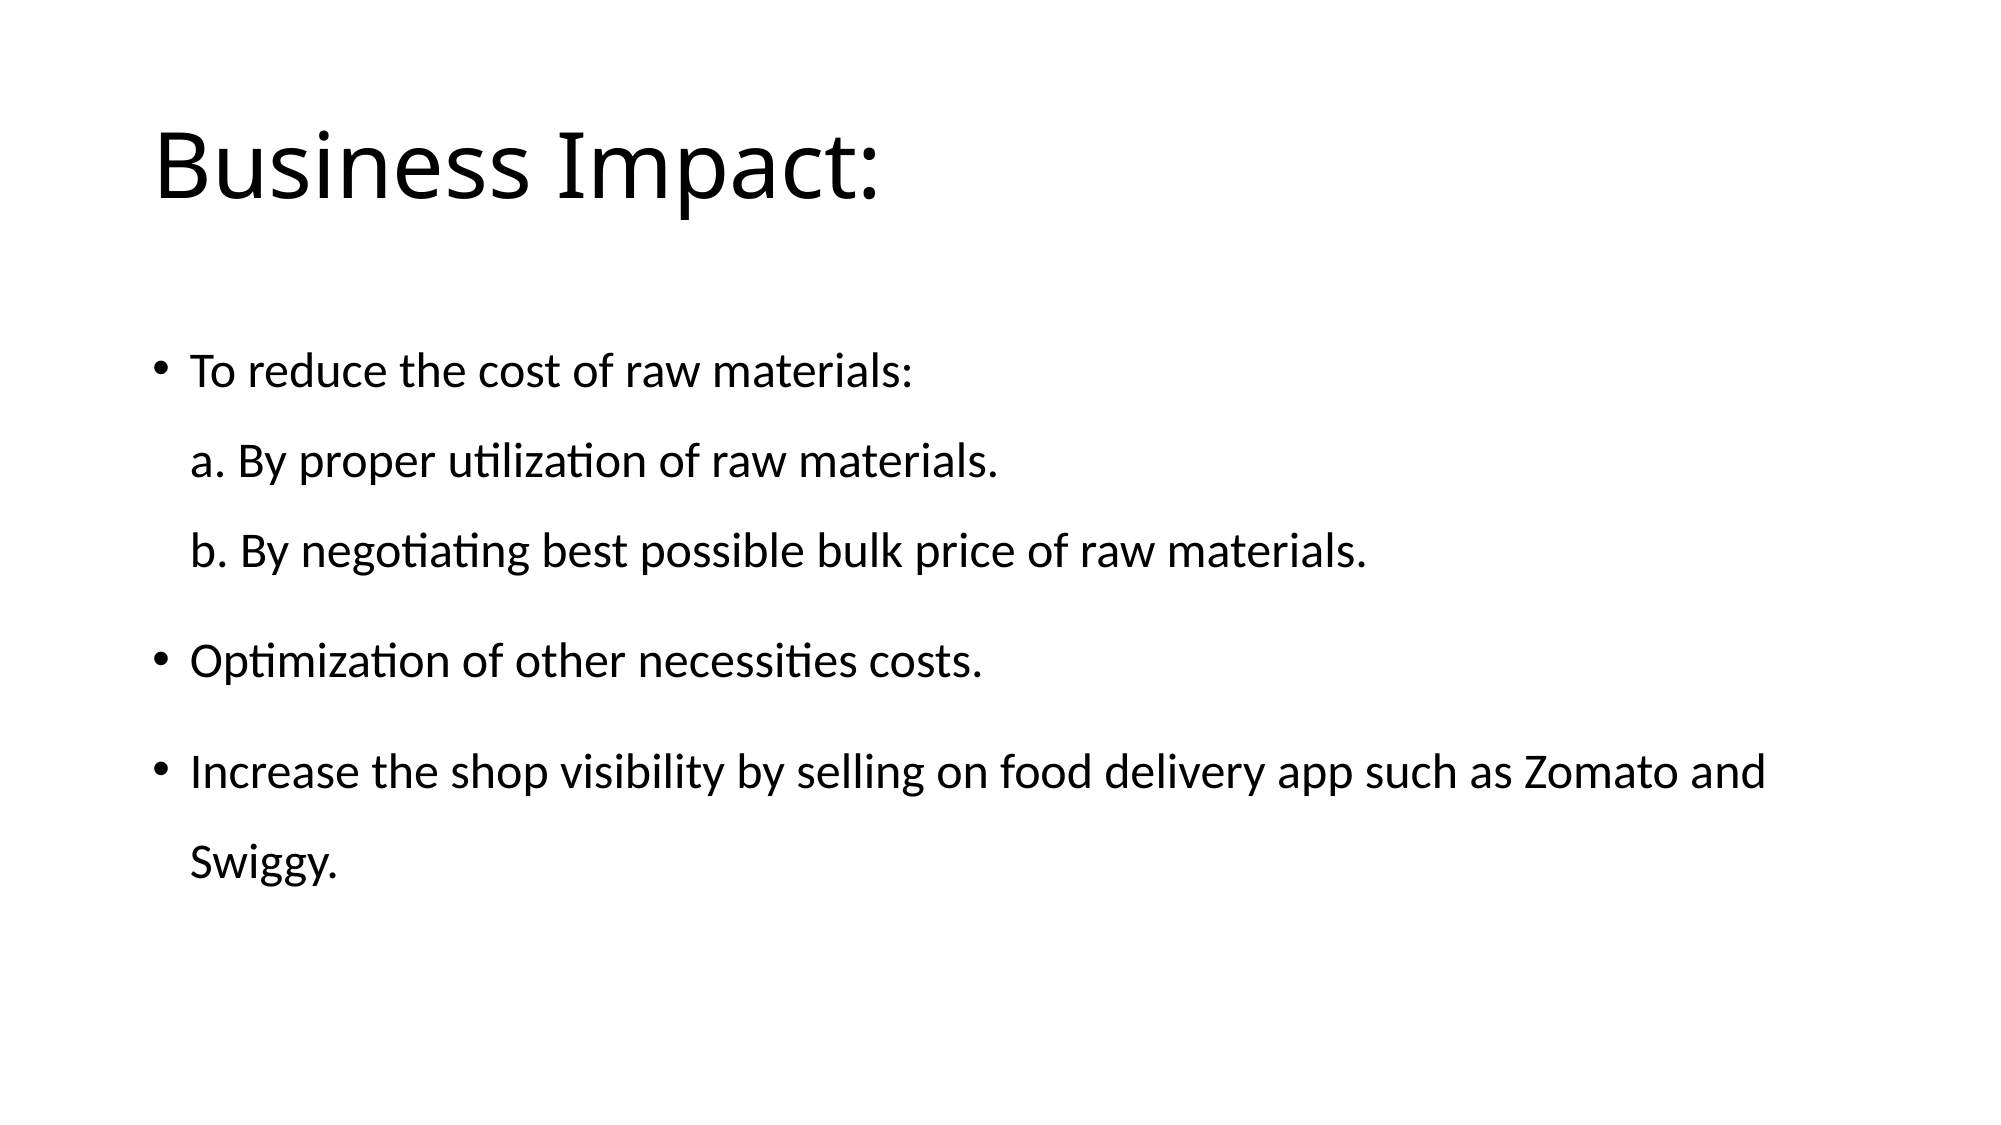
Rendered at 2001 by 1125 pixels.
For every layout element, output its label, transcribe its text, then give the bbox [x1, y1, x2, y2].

title Business Impact: [137, 59, 1863, 278]
list To reduce the cost of raw materials: a. By proper utilization of raw materials. b. By negotiating best possible bulk price of raw materials. Optimization of other necessities costs. Increase the shop visibility by selling on food delivery app such as Zomato and Swiggy. [137, 299, 1863, 1014]
